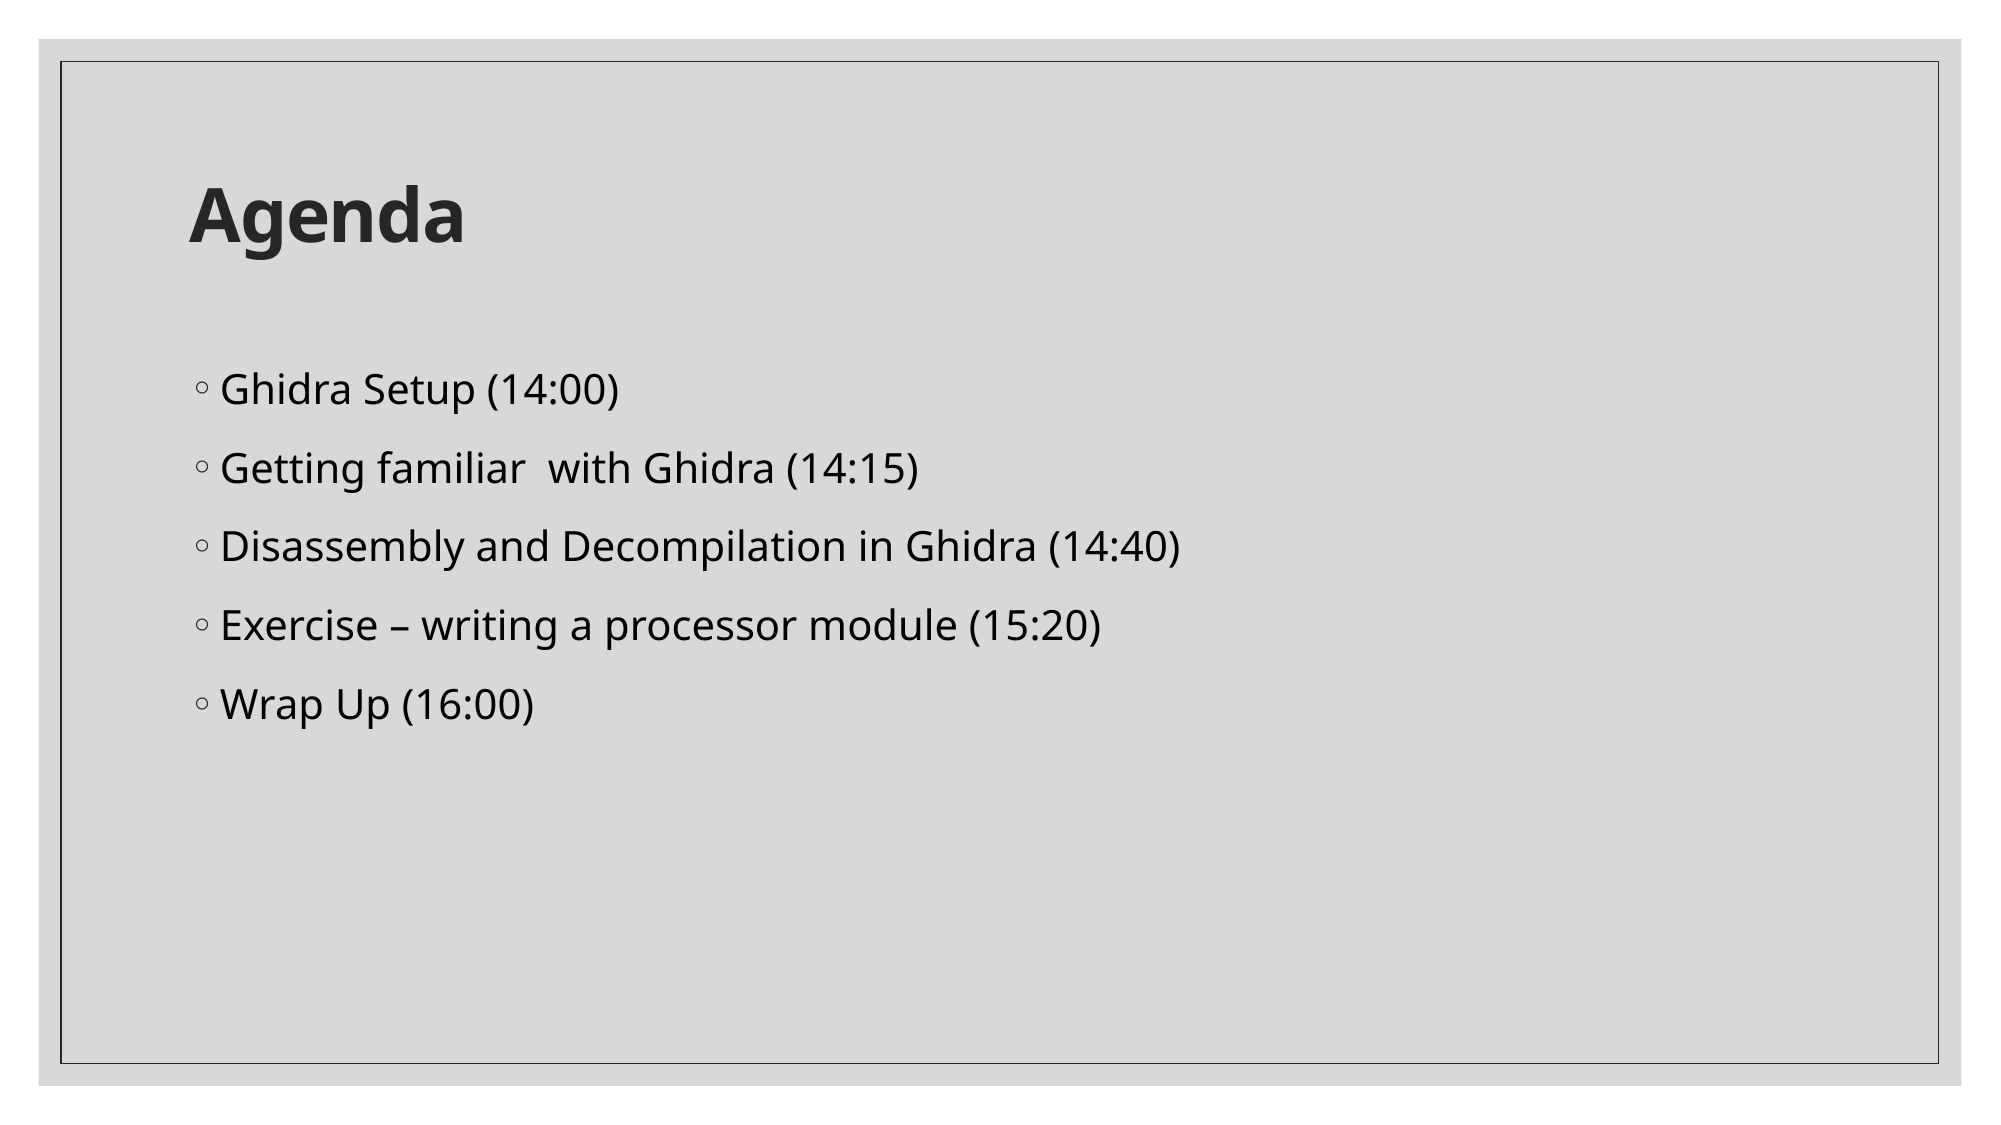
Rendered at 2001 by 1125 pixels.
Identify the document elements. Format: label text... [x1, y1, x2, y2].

list Ghidra Setup (14:00) Getting familiar with Ghidra (14:15) Disassembly and Decompilation in Ghidra (14:40) Exercise – writing a processor module (15:20) Wrap Up (16:00) [174, 345, 1825, 977]
title Agenda [174, 105, 1825, 331]
